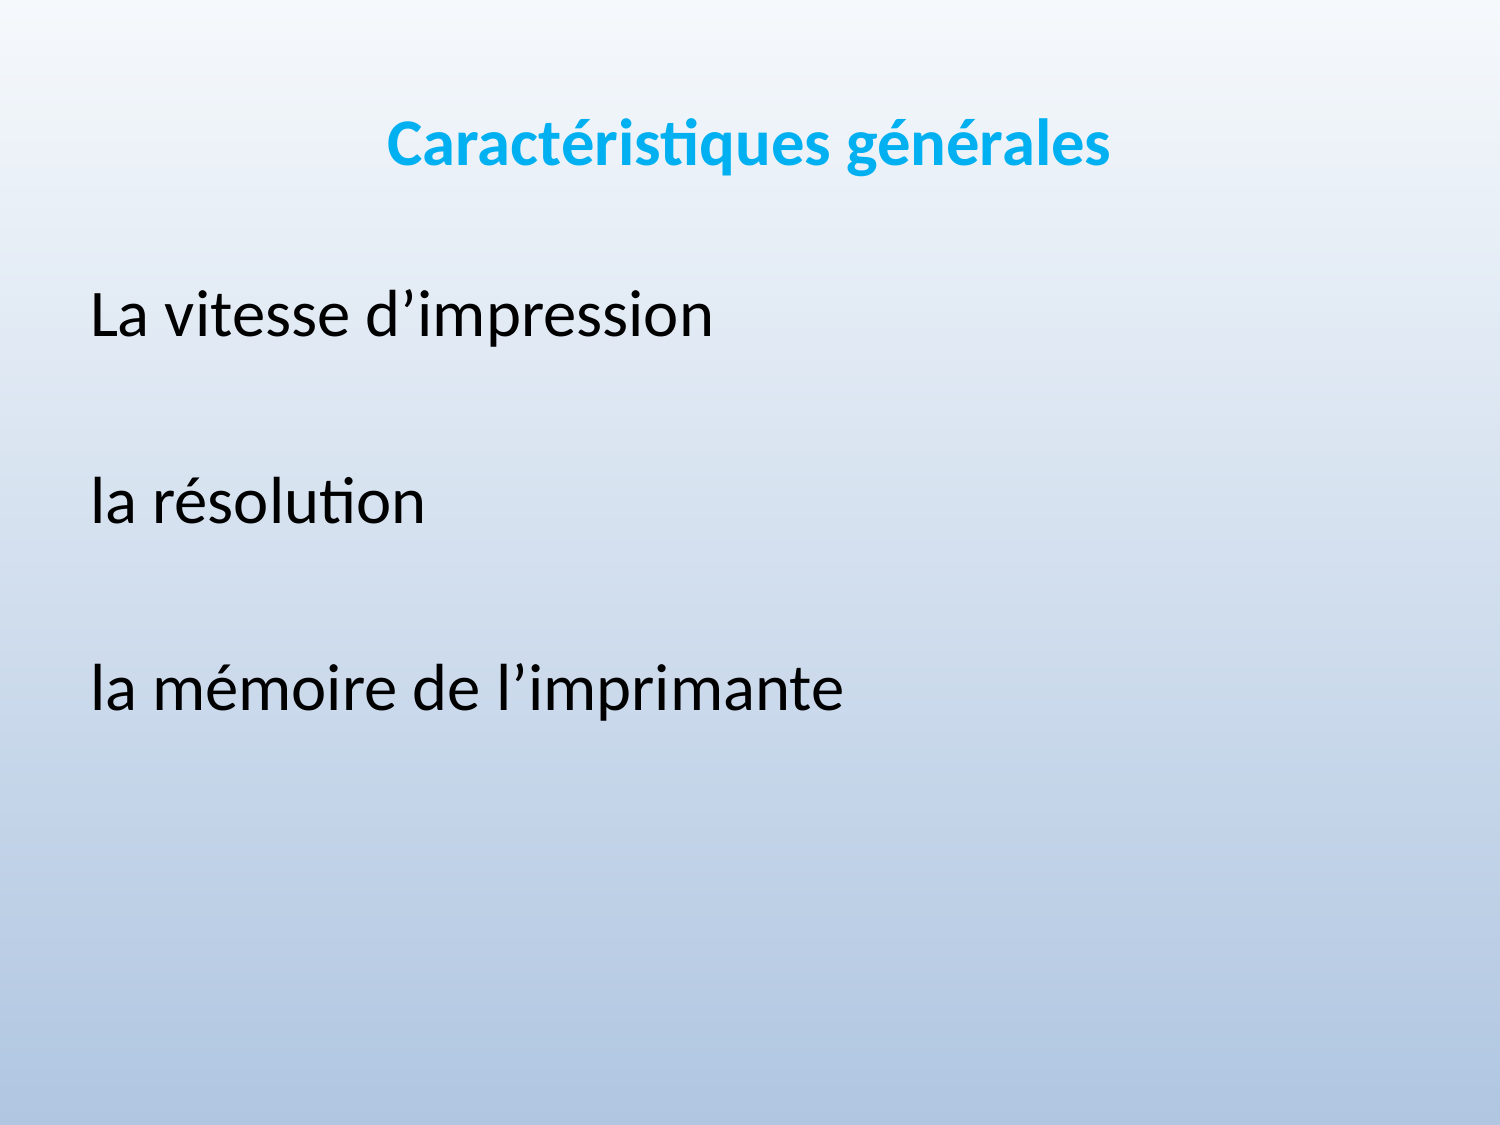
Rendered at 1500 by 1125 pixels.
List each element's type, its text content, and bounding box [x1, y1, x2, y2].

title Caractéristiques générales [75, 45, 1425, 233]
list La vitesse d’impression la résolution la mémoire de l’imprimante [75, 262, 1425, 1005]
